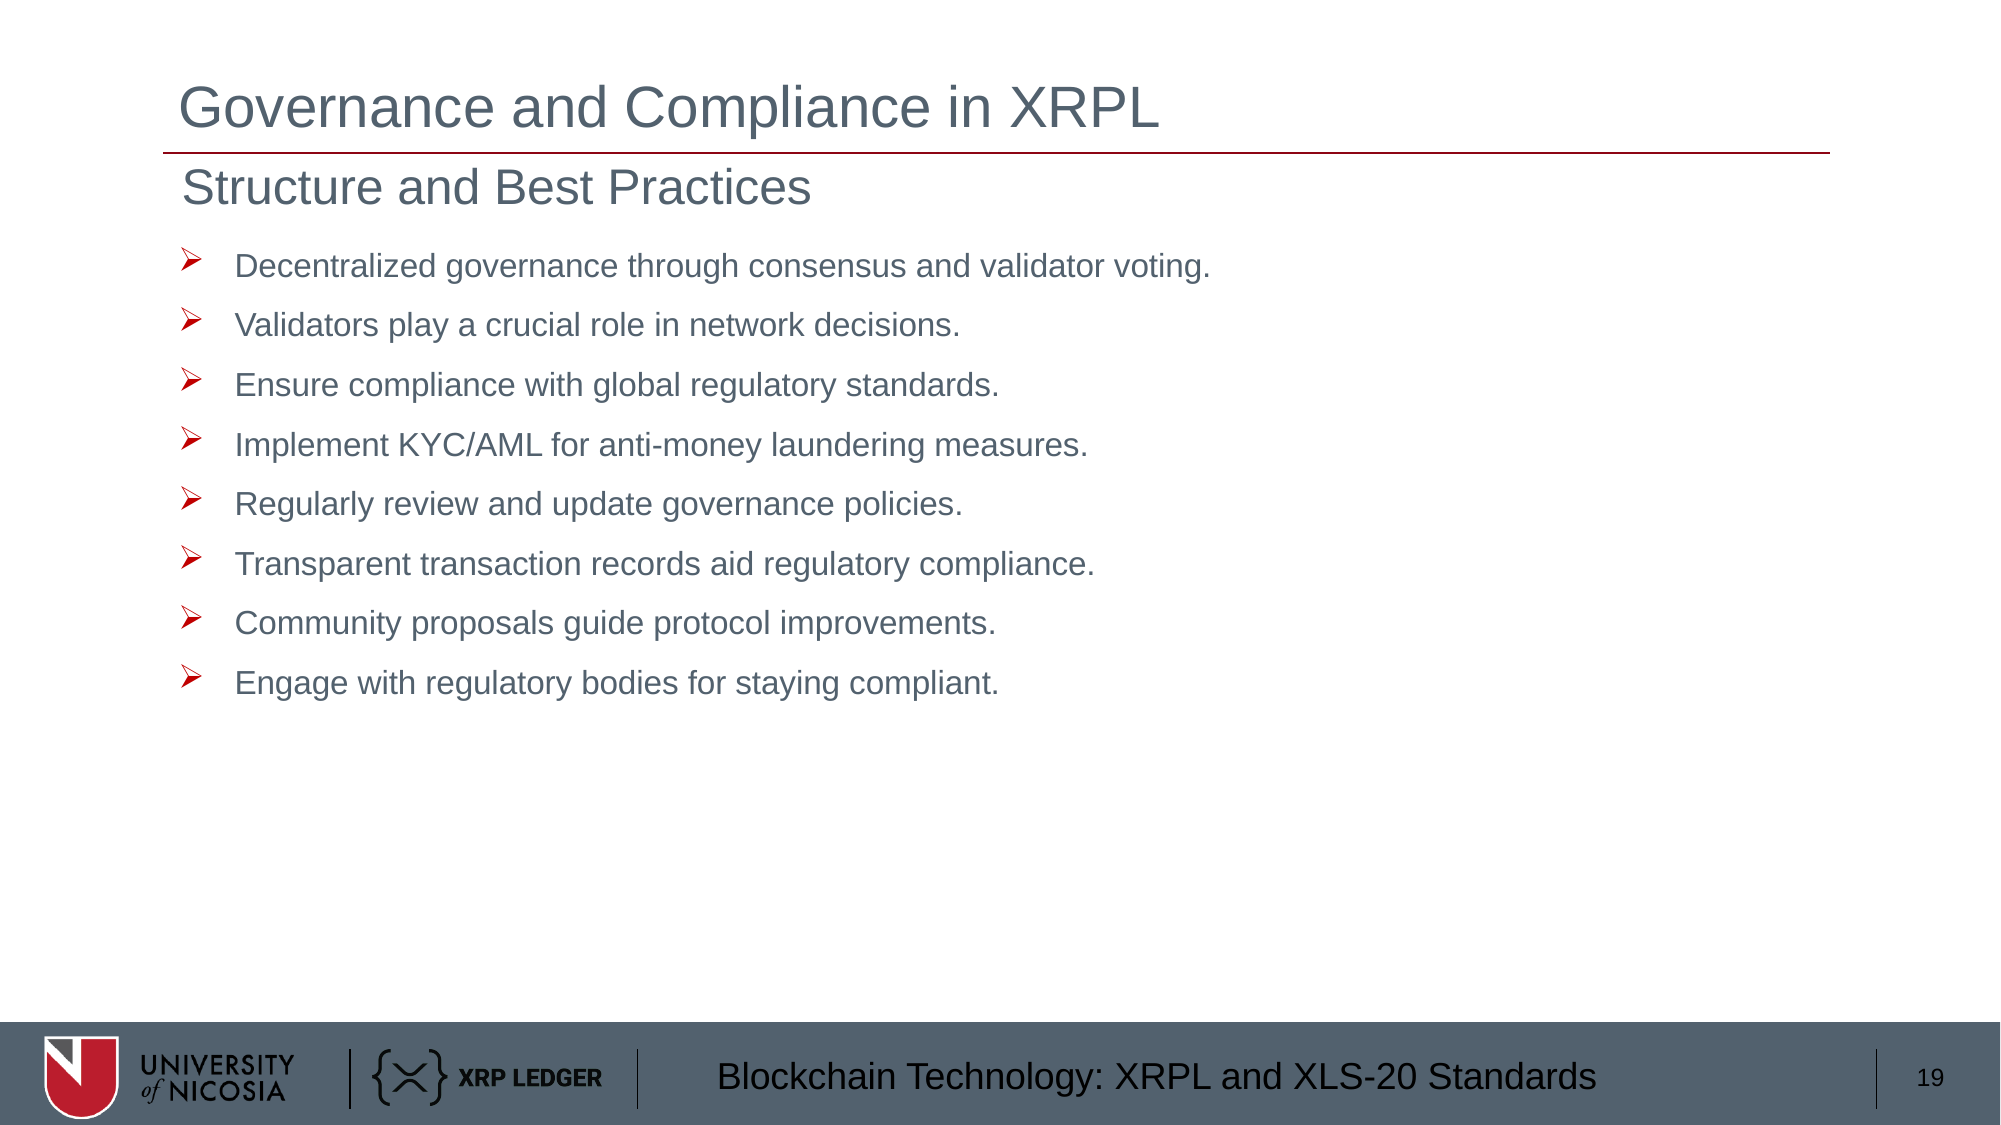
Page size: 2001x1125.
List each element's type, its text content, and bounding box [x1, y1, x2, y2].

picture [371, 1048, 603, 1107]
title Governance and Compliance in XRPL [176, 67, 1238, 252]
text_box Structure and Best Practices [179, 153, 913, 216]
text_box Decentralized governance through consensus and validator voting. Validators play a crucial role in network decisions. Ensure compliance with global regulatory standards. Implement KYC/AML for anti-money laundering measures. Regularly review and update governance policies. Transparent transaction records aid regulatory compliance. Community proposals guide protocol improvements. Engage with regulatory bodies for staying compliant. [176, 252, 1775, 701]
slide_number 19 [1910, 1061, 1951, 1125]
picture [31, 1012, 307, 1125]
